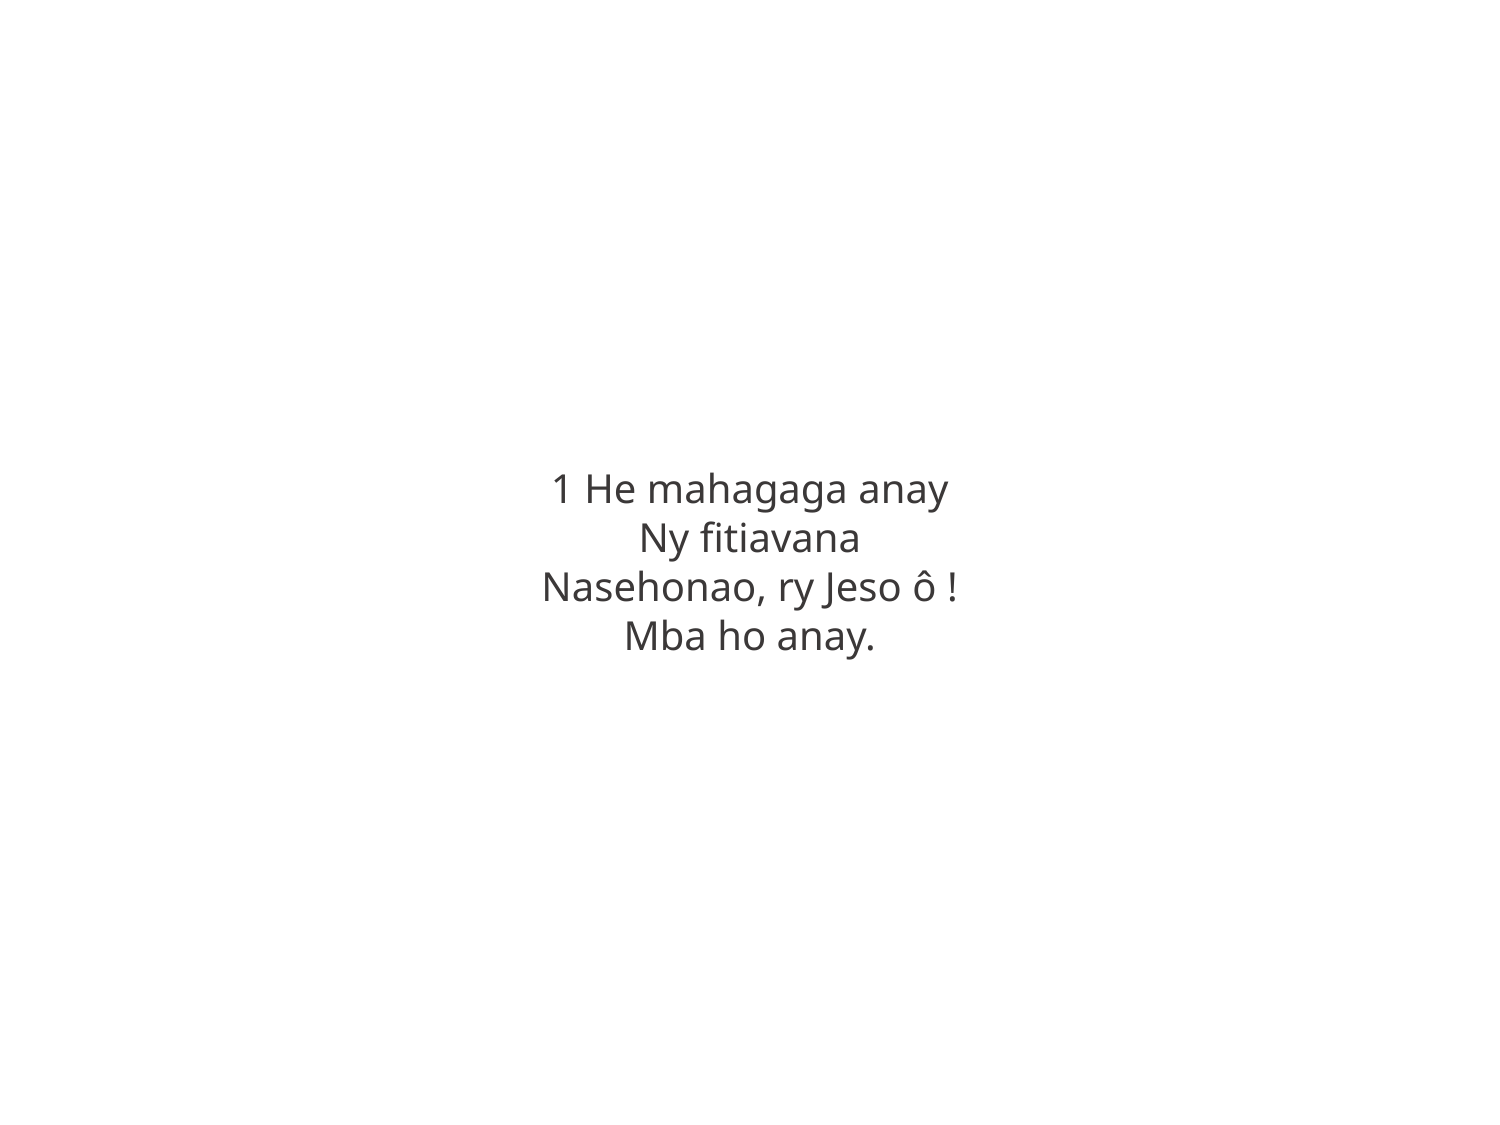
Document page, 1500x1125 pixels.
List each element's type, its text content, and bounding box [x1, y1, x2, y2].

title 1 He mahagaga anay Ny fitiavana Nasehonao, ry Jeso ô ! Mba ho anay. [24, 453, 1476, 672]
